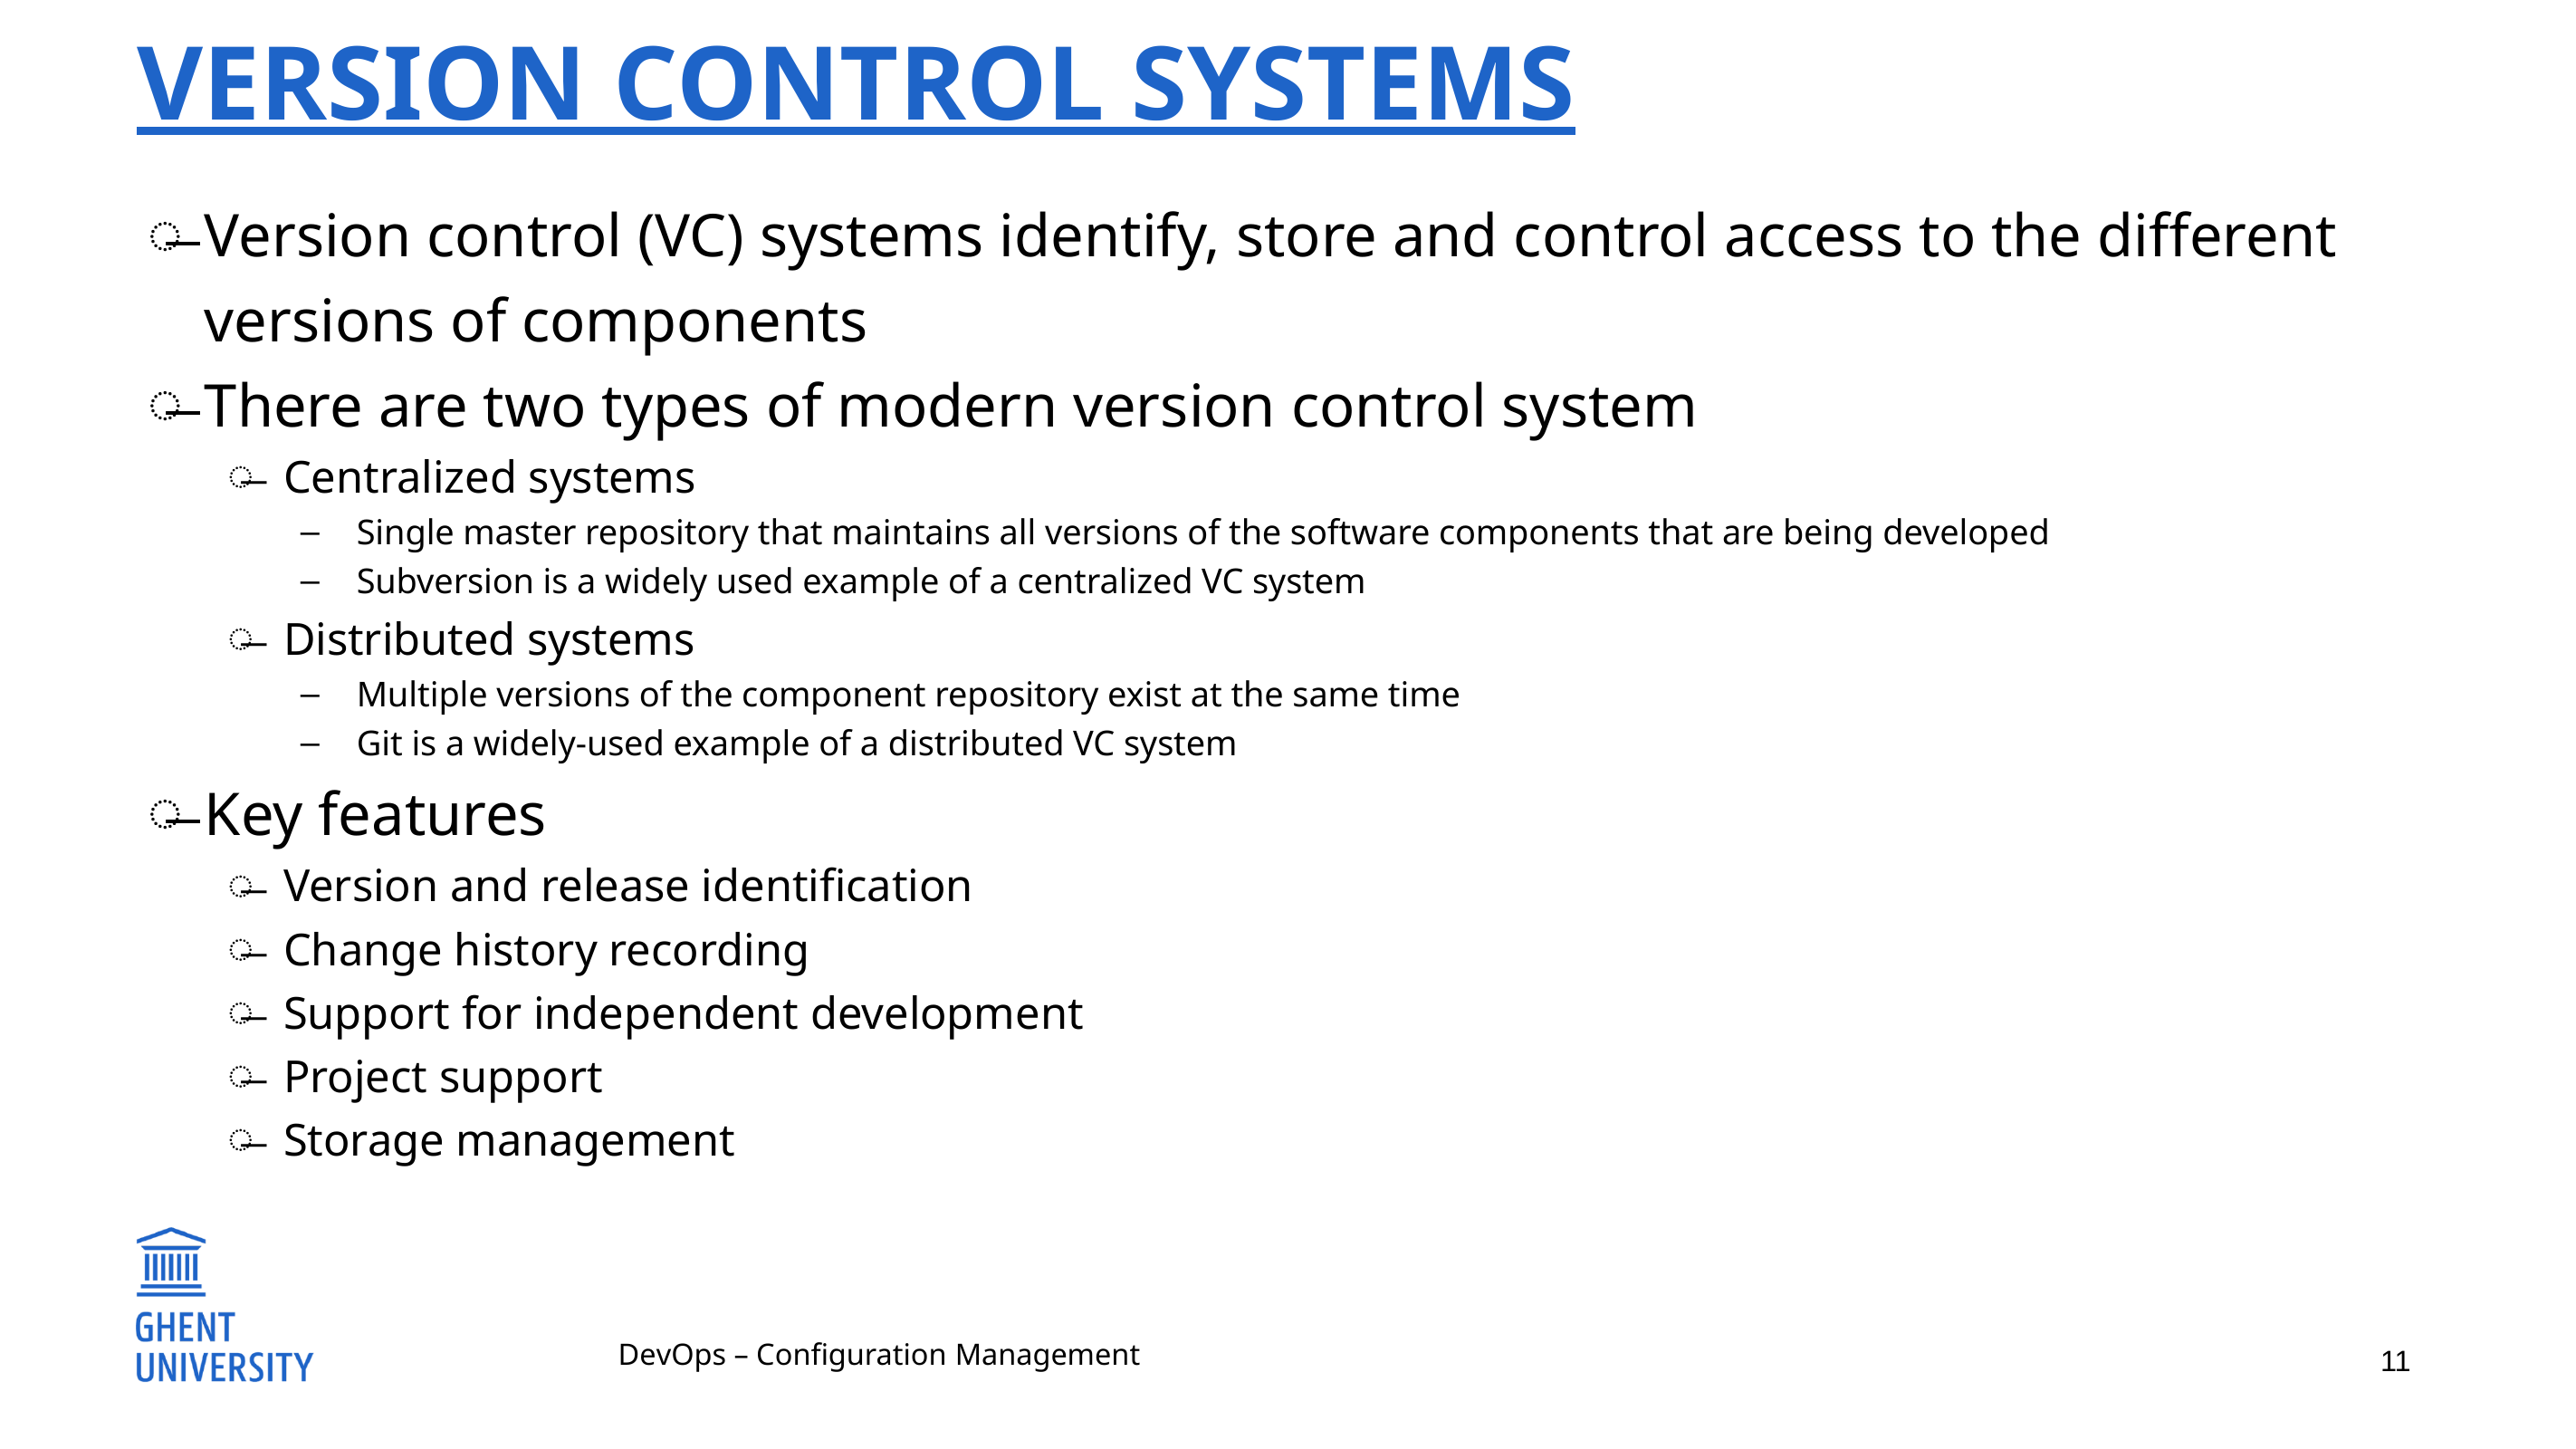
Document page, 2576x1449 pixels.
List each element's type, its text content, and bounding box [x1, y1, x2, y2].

picture [68, 1175, 411, 1449]
list Version control (VC) systems identify, store and control access to the different versions of components There are two types of modern version control system Centralized systems Single master repository that maintains all versions of the software components that are being developed Subversion is a widely used example of a centralized VC system Distributed systems Multiple versions of the component repository exist at the same time Git is a widely-used example of a distributed VC system Key features Version and release identification Change history recording Support for independent development Project support Storage management [124, 177, 2456, 1173]
title Version control systems [123, 20, 2456, 149]
